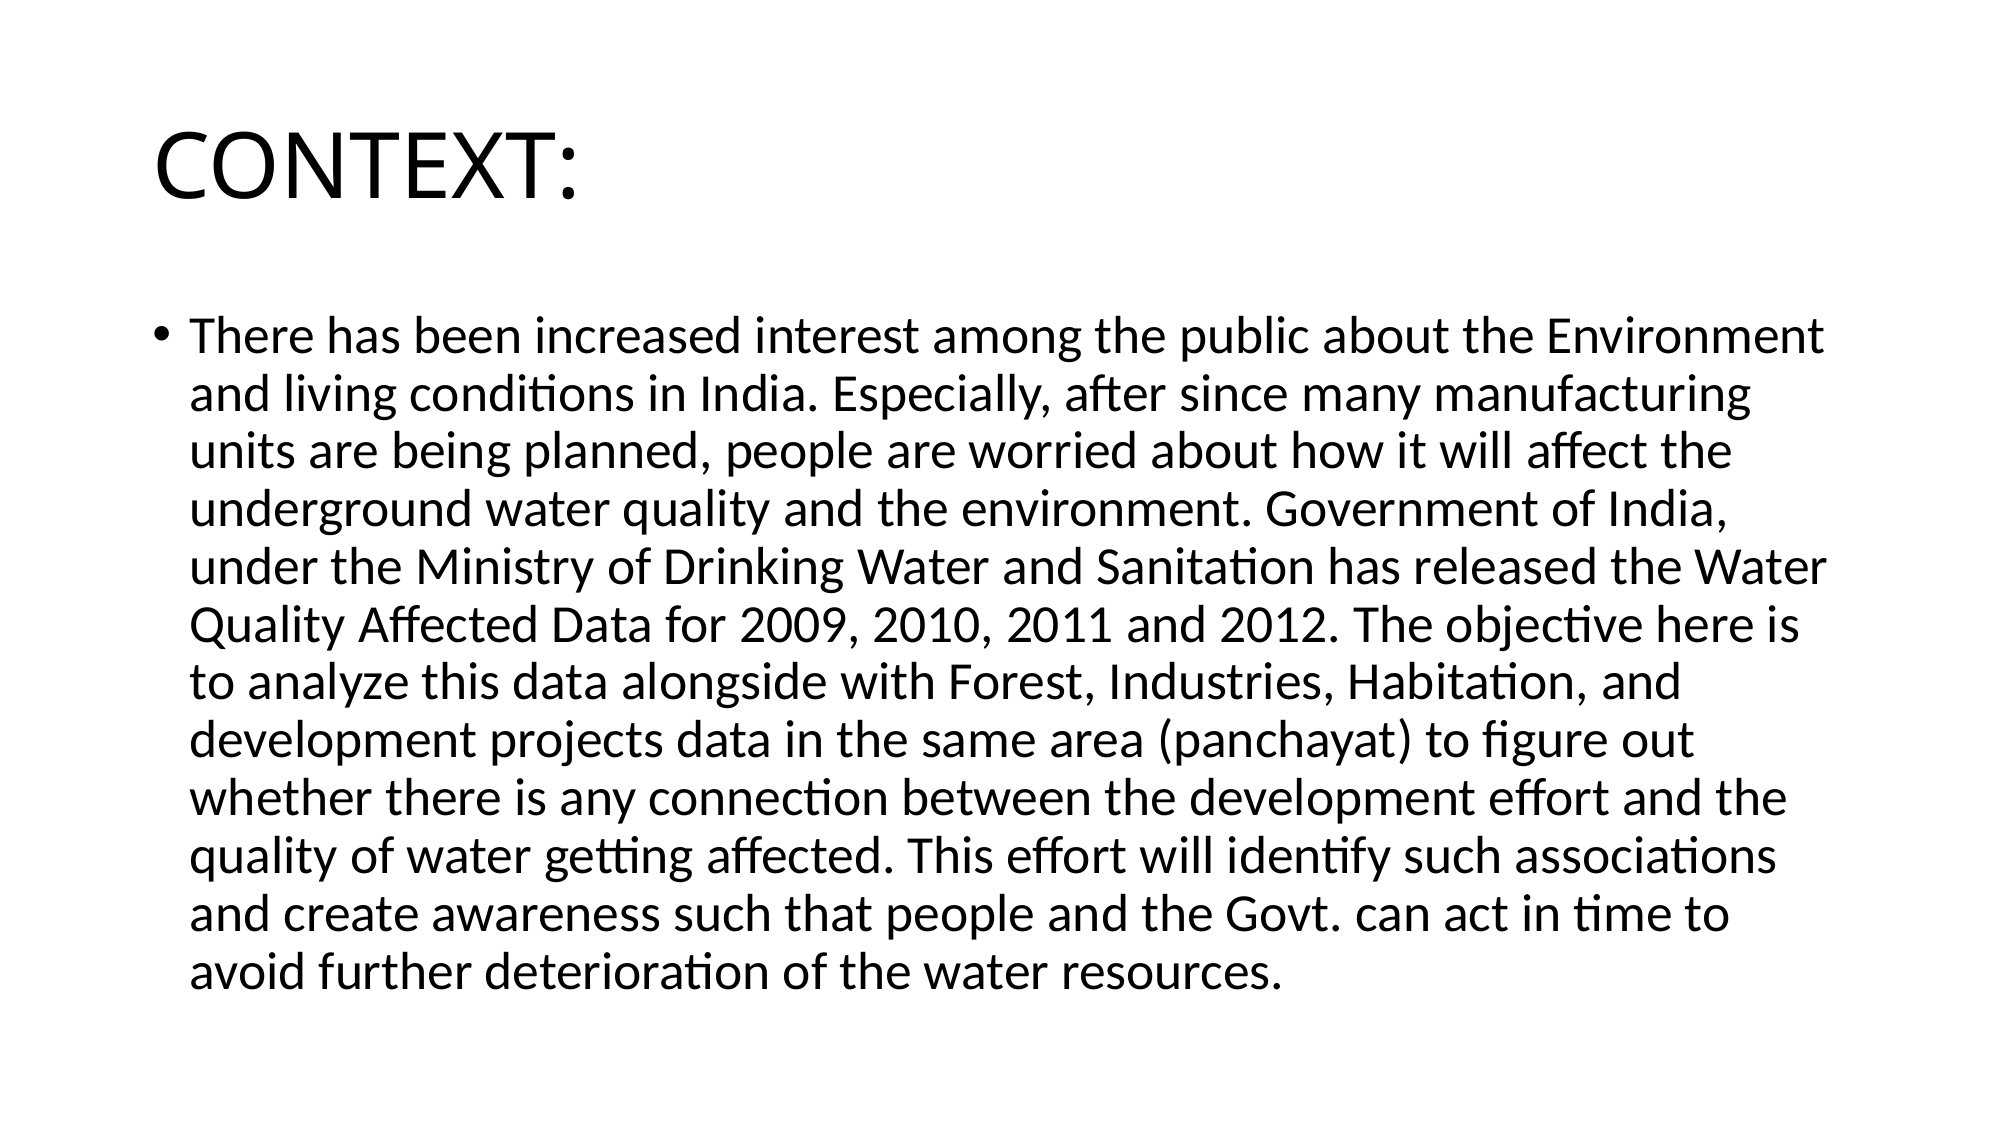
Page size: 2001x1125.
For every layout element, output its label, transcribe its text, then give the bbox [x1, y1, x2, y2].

title CONTEXT: [137, 59, 1863, 278]
list There has been increased interest among the public about the Environment and living conditions in India. Especially, after since many manufacturing units are being planned, people are worried about how it will affect the underground water quality and the environment. Government of India, under the Ministry of Drinking Water and Sanitation has released the Water Quality Affected Data for 2009, 2010, 2011 and 2012. The objective here is to analyze this data alongside with Forest, Industries, Habitation, and development projects data in the same area (panchayat) to figure out whether there is any connection between the development effort and the quality of water getting affected. This effort will identify such associations and create awareness such that people and the Govt. can act in time to avoid further deterioration of the water resources. [137, 299, 1863, 1014]
